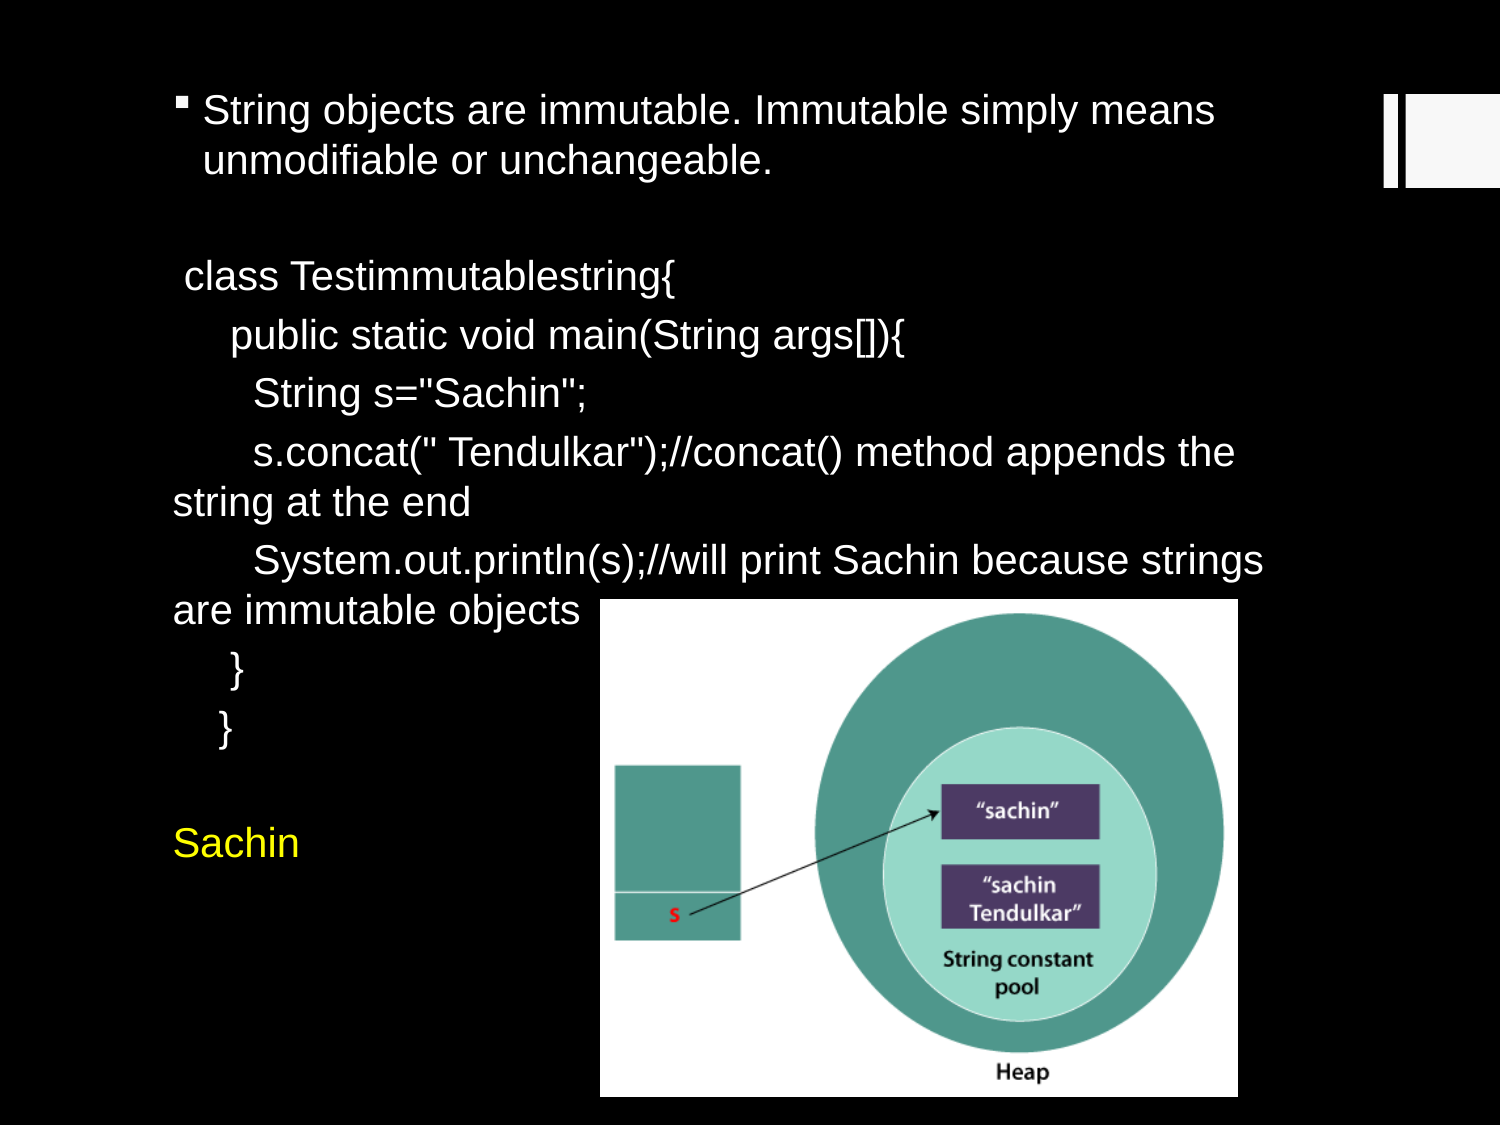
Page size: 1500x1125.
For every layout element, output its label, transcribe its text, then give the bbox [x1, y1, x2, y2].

picture [599, 599, 1238, 1097]
list String objects are immutable. Immutable simply means unmodifiable or unchangeable. class Testimmutablestring{ public static void main(String args[]){ String s="Sachin"; s.concat(" Tendulkar");//concat() method appends the string at the end System.out.println(s);//will print Sachin because strings are immutable objects } } Sachin [150, 75, 1350, 1035]
